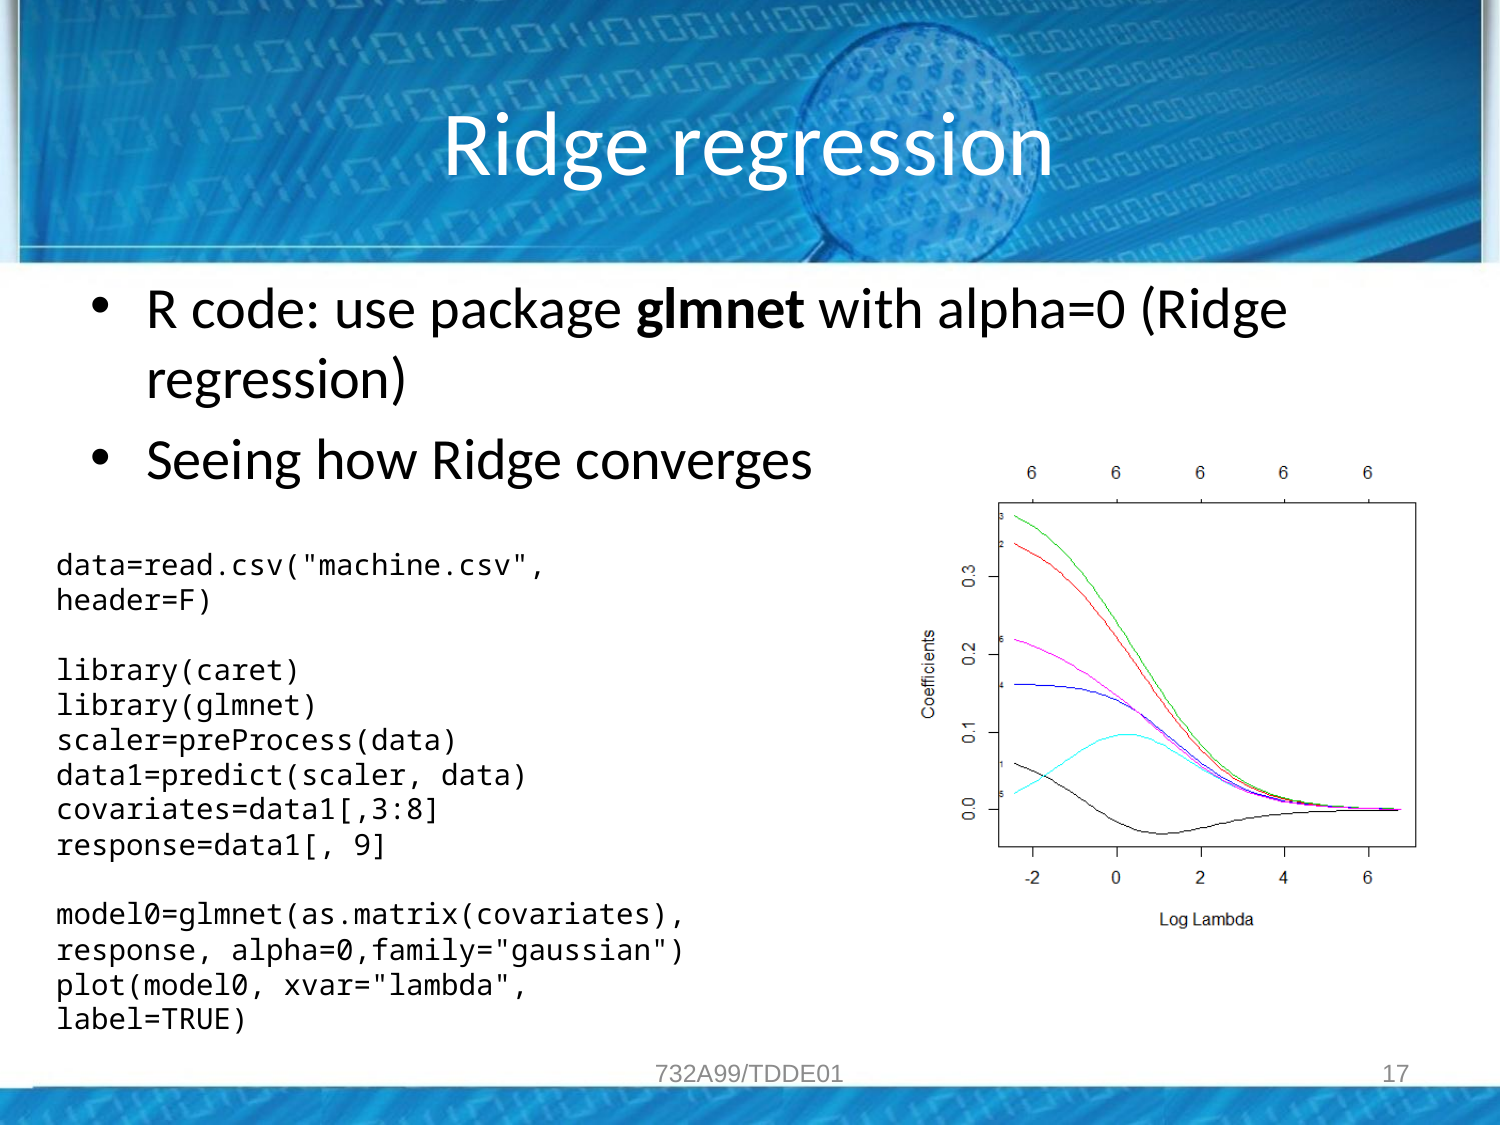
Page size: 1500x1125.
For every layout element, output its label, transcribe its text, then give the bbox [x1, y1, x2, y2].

list R code: use package glmnet with alpha=0 (Ridge regression) Seeing how Ridge converges [75, 262, 1425, 1005]
picture [0, 0, 1500, 1125]
title Ridge regression [75, 45, 1425, 233]
footer 732A99/TDDE01 [512, 1042, 988, 1103]
text_box data=read.csv("machine.csv", header=F) library(caret) library(glmnet) scaler=preProcess(data) data1=predict(scaler, data) covariates=data1[,3:8] response=data1[, 9] model0=glmnet(as.matrix(covariates), response, alpha=0,family="gaussian") plot(model0, xvar="lambda", label=TRUE) [41, 538, 703, 1043]
slide_number 17 [1074, 1042, 1425, 1103]
